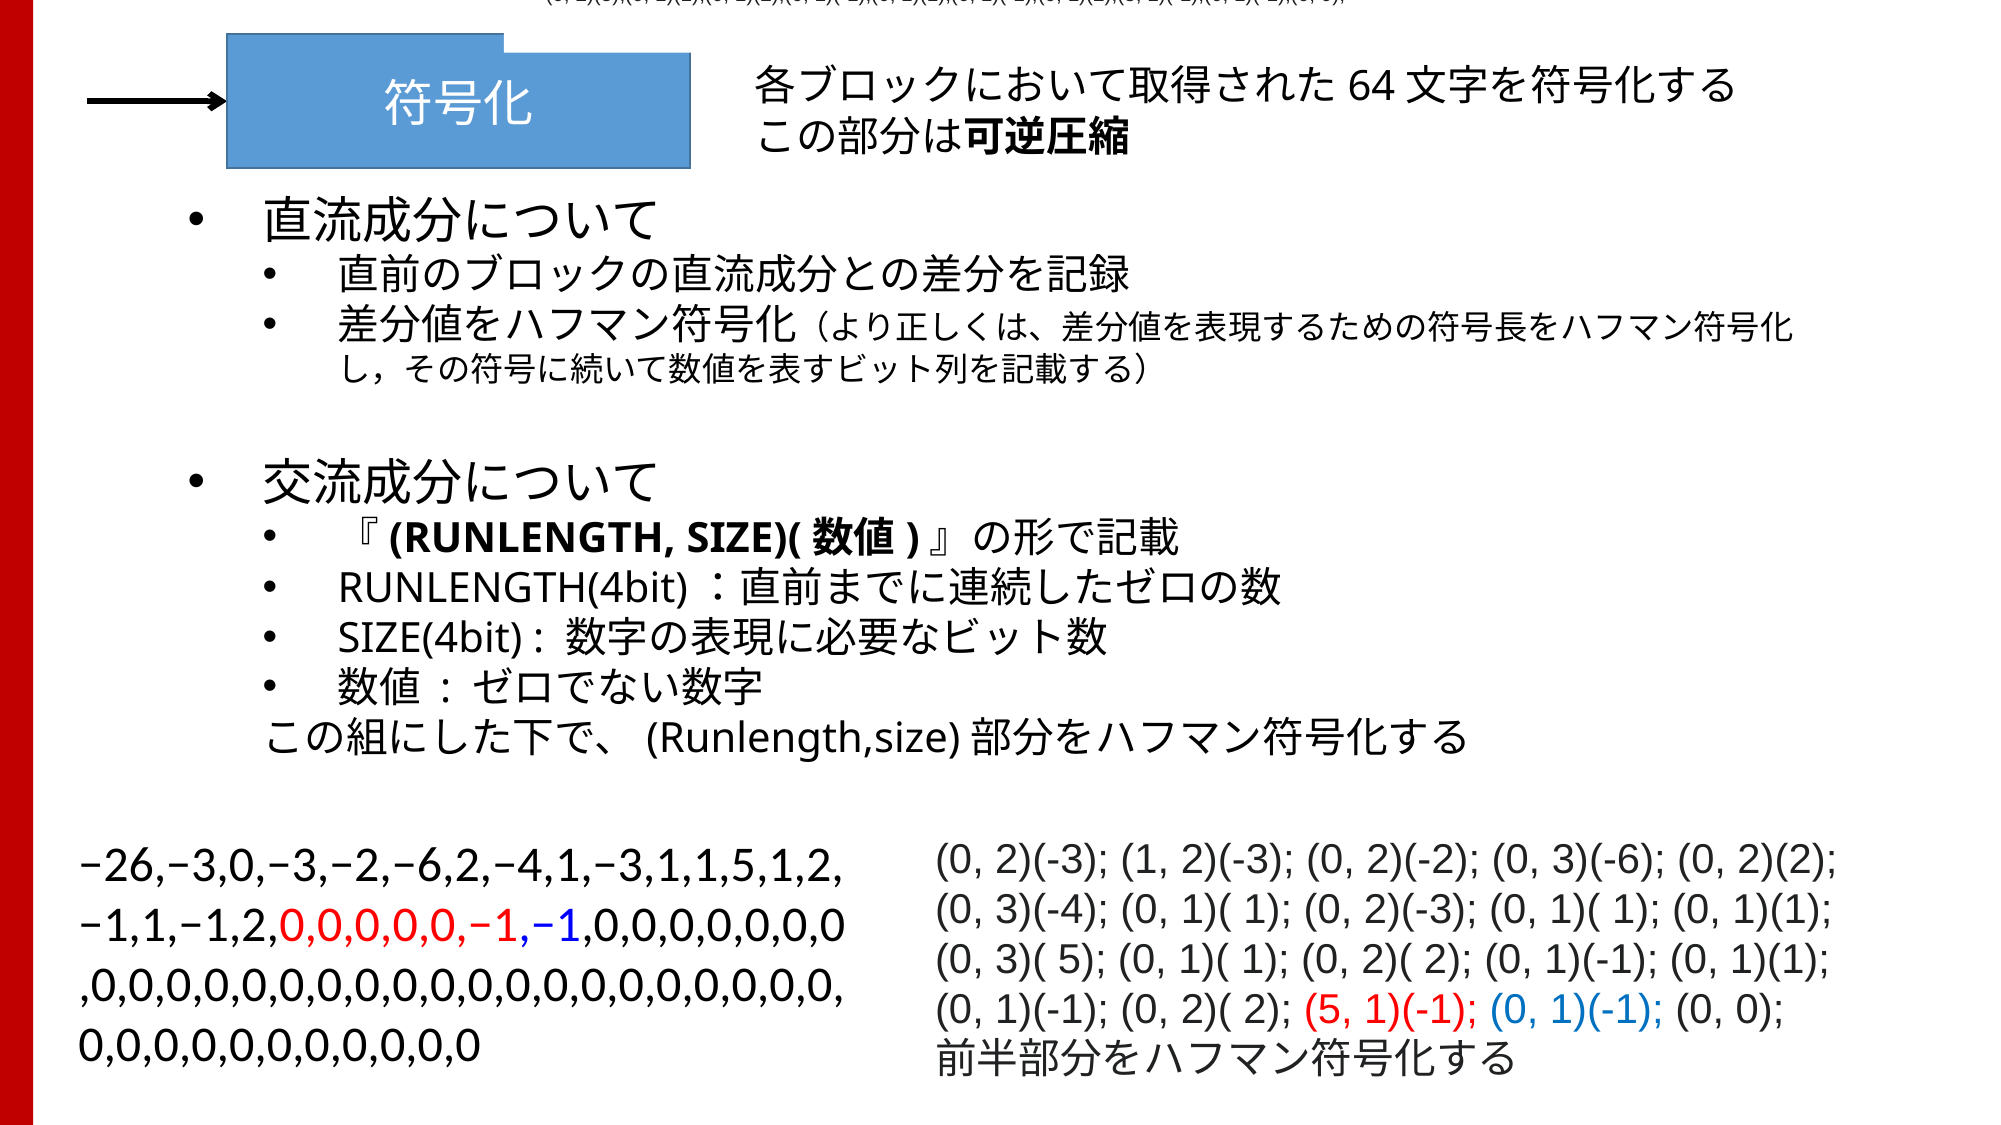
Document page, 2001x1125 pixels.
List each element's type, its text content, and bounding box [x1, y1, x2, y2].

text_box 各ブロックにおいて取得された64文字を符号化する この部分は可逆圧縮 [739, 51, 1755, 167]
text_box 直流成分について 直前のブロックの直流成分との差分を記録 差分値をハフマン符号化（より正しくは、差分値を表現するための符号長をハフマン符号化し，その符号に続いて数値を表すビット列を記載する） 交流成分について 『(RUNLENGTH, SIZE)(数値)』の形で記載 RUNLENGTH(4bit)：直前までに連続したゼロの数 SIZE(4bit) : 数字の表現に必要なビット数 数値 : ゼロでない数字 この組にした下で、(Runlength,size)部分をハフマン符号化する [172, 180, 1826, 769]
text_box 符号化 [226, 33, 691, 169]
text_box −26,−3,0,−3,−2,−6,2,−4,1,−3,1,1,5,1,2,−1,1,−1,2,0,0,0,0,0,−1,−1,0,0,0,0,0,0,0,0,0,0,0,0,0,0,0,0,0,0,0,0,0,0,0,0,0,0,0,0,0,0,0,0,0,0,0,0,0,0 [63, 824, 869, 1080]
text_box (0, 2)(-3);(1, 2)(-3);(0, 1)(-2);(0, 2)(-6);(0, 1)(2);(0, 1)(-4);(0, 1)(1);(0, 2)(-3);(0, 1)(1);(0, 1)(1); (0, 2)(5);(0, 1)(1);(0, 1)(2);(0, 1)(-1);(0, 1)(1);(0, 1)(-1);(0, 1)(2);(5, 1)(-1);(0, 1)(-1);(0, 0); [503, 0, 1496, 53]
text_box (0, 2)(-3); (1, 2)(-3); (0, 2)(-2); (0, 3)(-6); (0, 2)(2); (0, 3)(-4); (0, 1)( 1); (0, 2)(-3); (0, 1)( 1); (0, 1)(1); (0, 3)( 5); (0, 1)( 1); (0, 2)( 2); (0, 1)(-1); (0, 1)(1); (0, 1)(-1); (0, 2)( 2); (5, 1)(-1); (0, 1)(-1); (0, 0); 前半部分をハフマン符号化する [893, 824, 1839, 1085]
